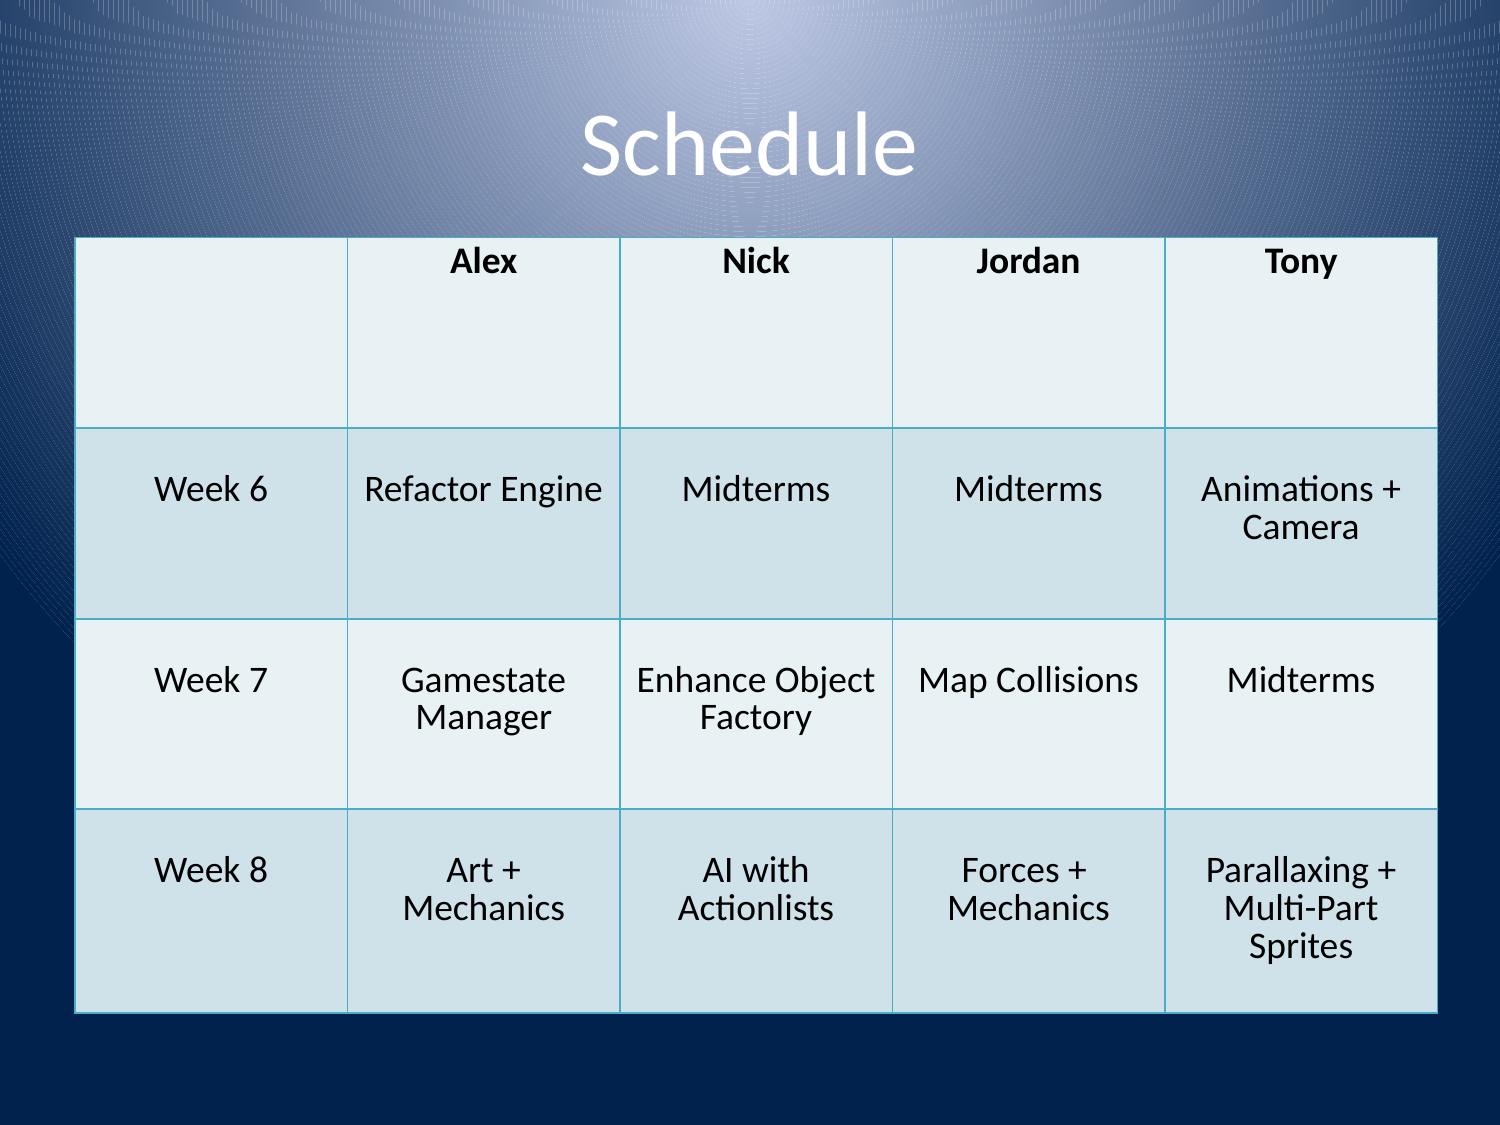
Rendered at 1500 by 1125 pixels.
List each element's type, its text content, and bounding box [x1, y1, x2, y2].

table_cell Animations + Camera [1166, 429, 1437, 618]
table_cell Parallaxing + Multi-Part Sprites [1166, 810, 1437, 1012]
table_cell Week 7 [76, 620, 347, 808]
table_cell AI with Actionlists [621, 810, 892, 1012]
table_cell Forces + Mechanics [893, 810, 1164, 1012]
table_cell Midterms [893, 429, 1164, 618]
table_cell Midterms [621, 429, 892, 618]
title Schedule [75, 45, 1425, 233]
table_header Tony [1166, 238, 1437, 427]
table_cell Gamestate Manager [348, 620, 619, 808]
table_header Nick [621, 238, 892, 427]
table_cell Map Collisions [893, 620, 1164, 808]
table_cell Refactor Engine [348, 429, 619, 618]
table_header Alex [348, 238, 619, 427]
table_cell Week 6 [76, 429, 347, 618]
table_header Jordan [893, 238, 1164, 427]
table_cell Midterms [1166, 620, 1437, 808]
table_cell Enhance Object Factory [621, 620, 892, 808]
table_header [76, 238, 347, 427]
table_cell Week 8 [76, 810, 347, 1012]
table_cell Art + Mechanics [348, 810, 619, 1012]
